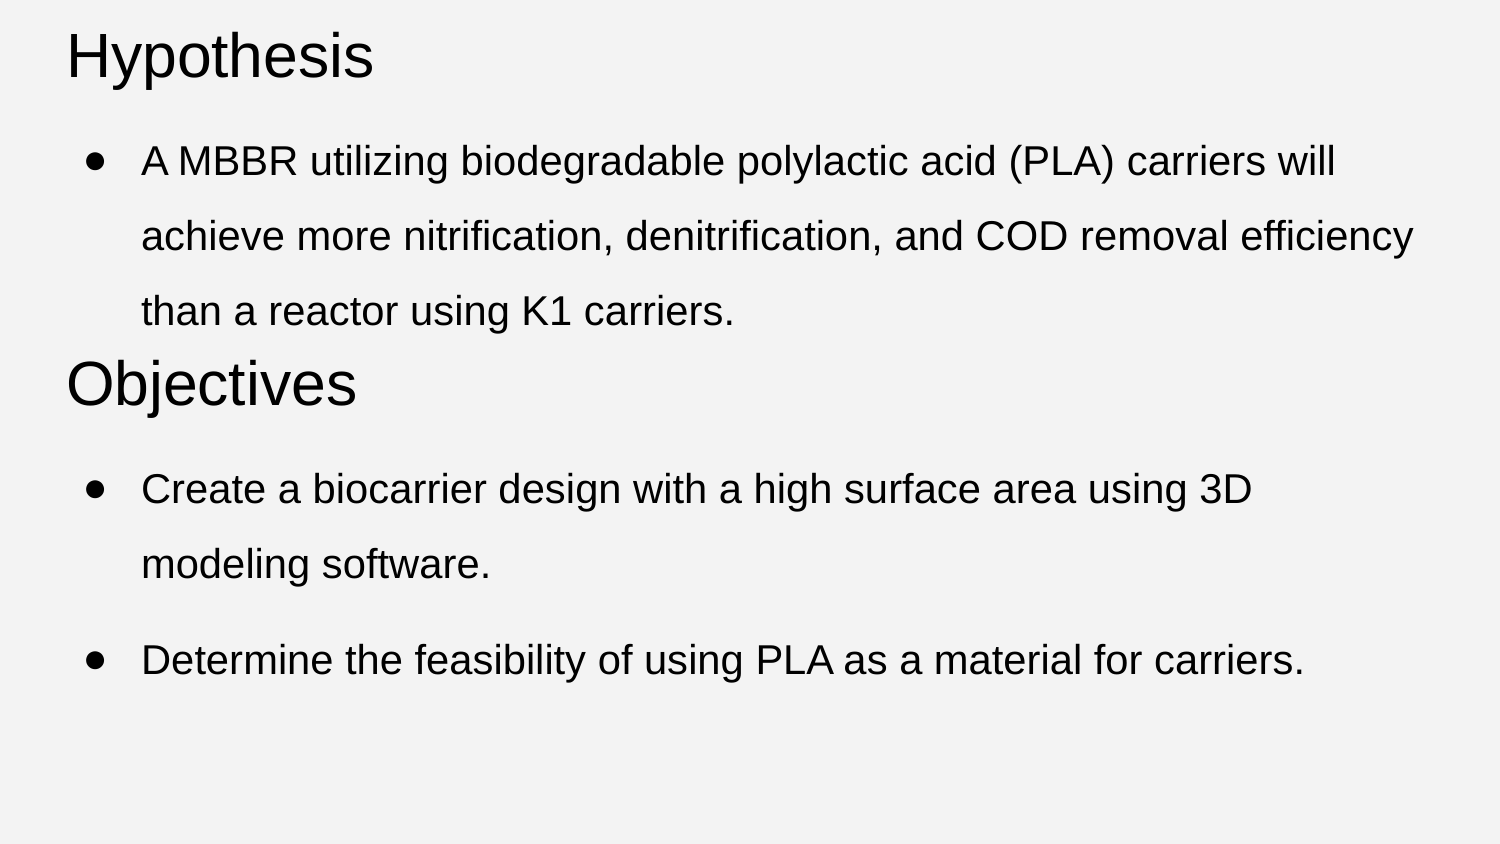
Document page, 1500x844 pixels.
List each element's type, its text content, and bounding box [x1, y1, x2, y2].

text_box Objectives [51, 327, 1255, 421]
title Hypothesis [51, 0, 1449, 93]
text_box Create a biocarrier design with a high surface area using 3D modeling software. Determine the feasibility of using PLA as a material for carriers. Study the benefits and drawbacks of a solid insoluble carbon source to nitrification, denitrification, and COD removal efficiency. [51, 421, 1449, 563]
list A MBBR utilizing biodegradable polylactic acid (PLA) carriers will achieve more nitrification, denitrification, and COD removal efficiency than a reactor using K1 carriers. [51, 93, 1449, 352]
